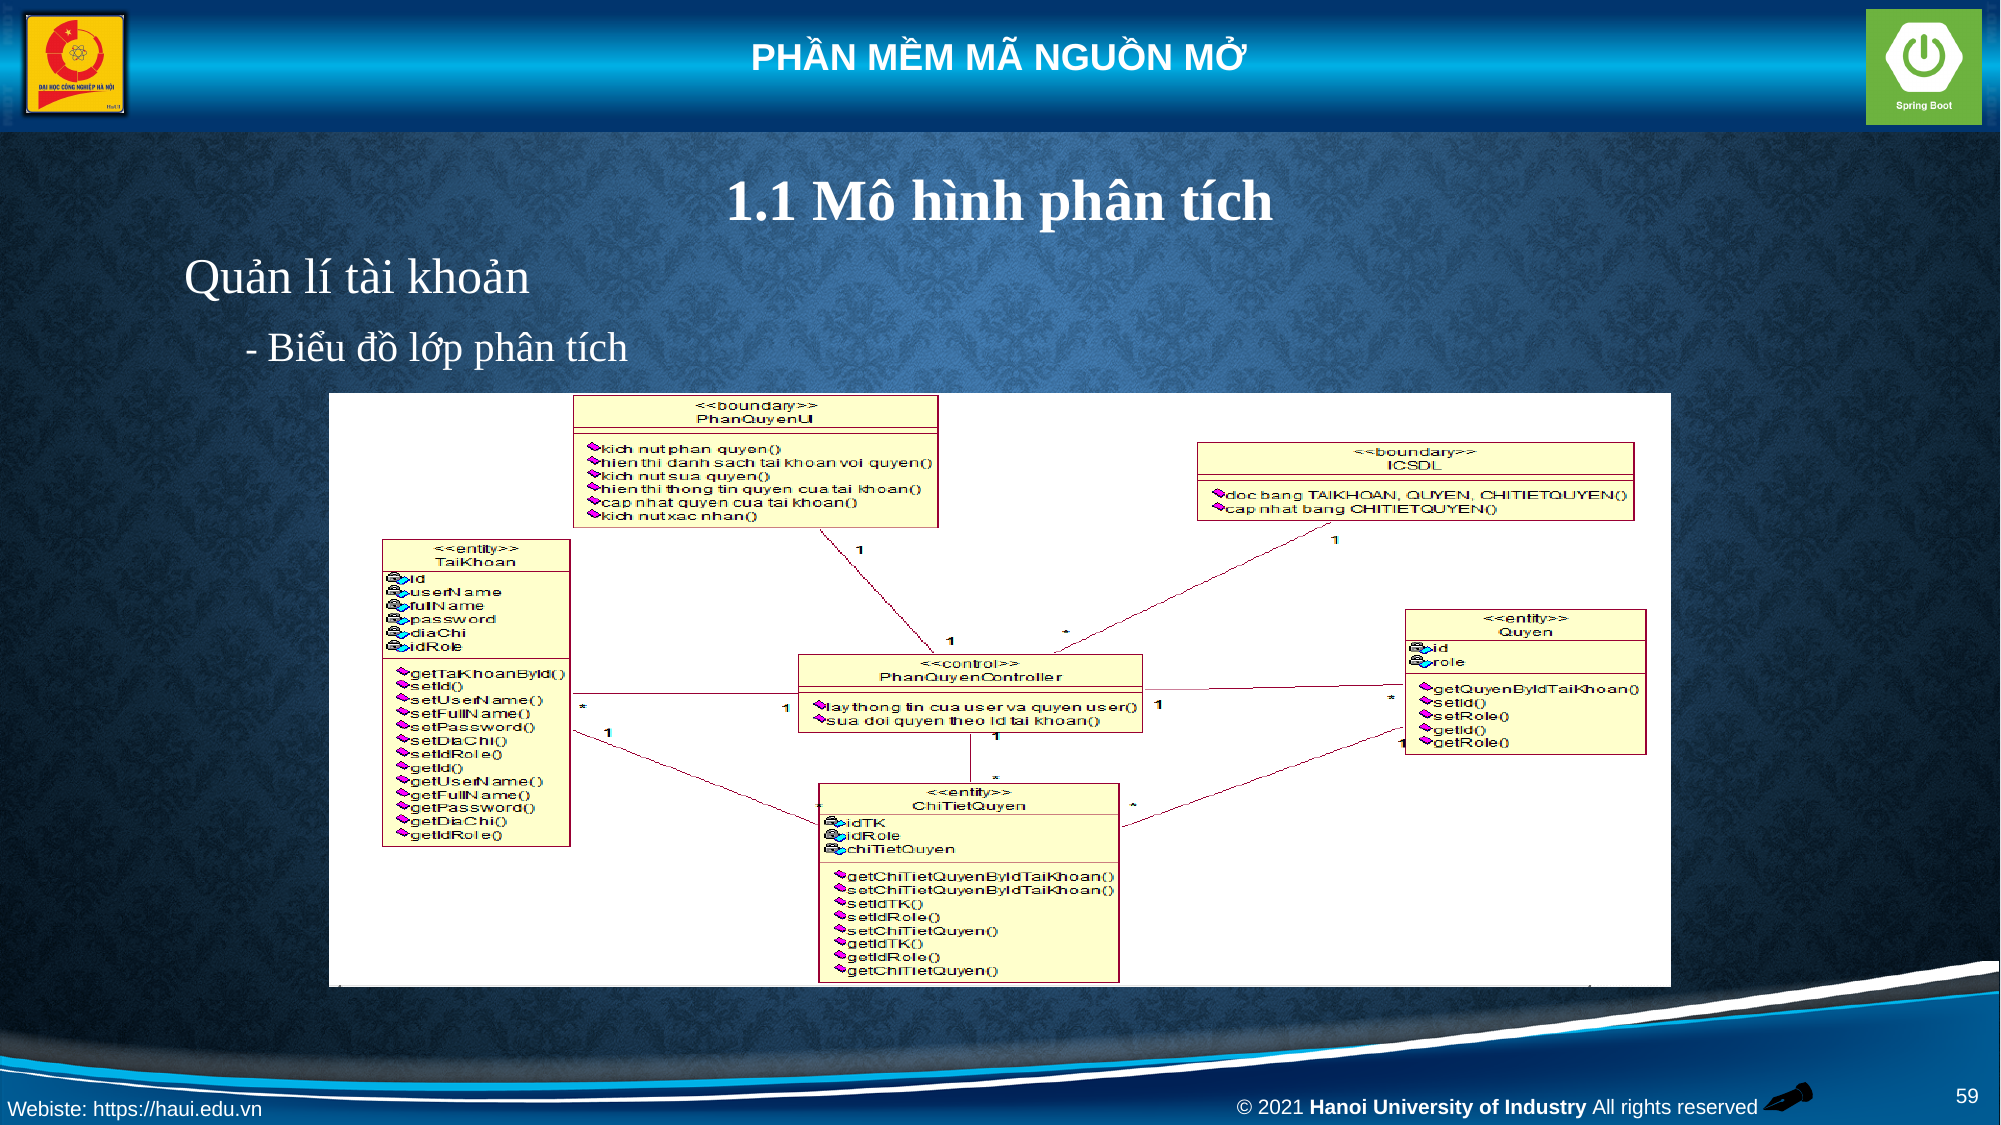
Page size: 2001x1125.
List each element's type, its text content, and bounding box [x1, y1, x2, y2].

picture [26, 15, 124, 113]
picture [0, 0, 2001, 1125]
text_box Quản lí tài khoản [169, 236, 1096, 312]
text_box - Biểu đồ lớp phân tích [230, 312, 881, 423]
text_box 1.1 Mô hình phân tích [710, 155, 1290, 240]
